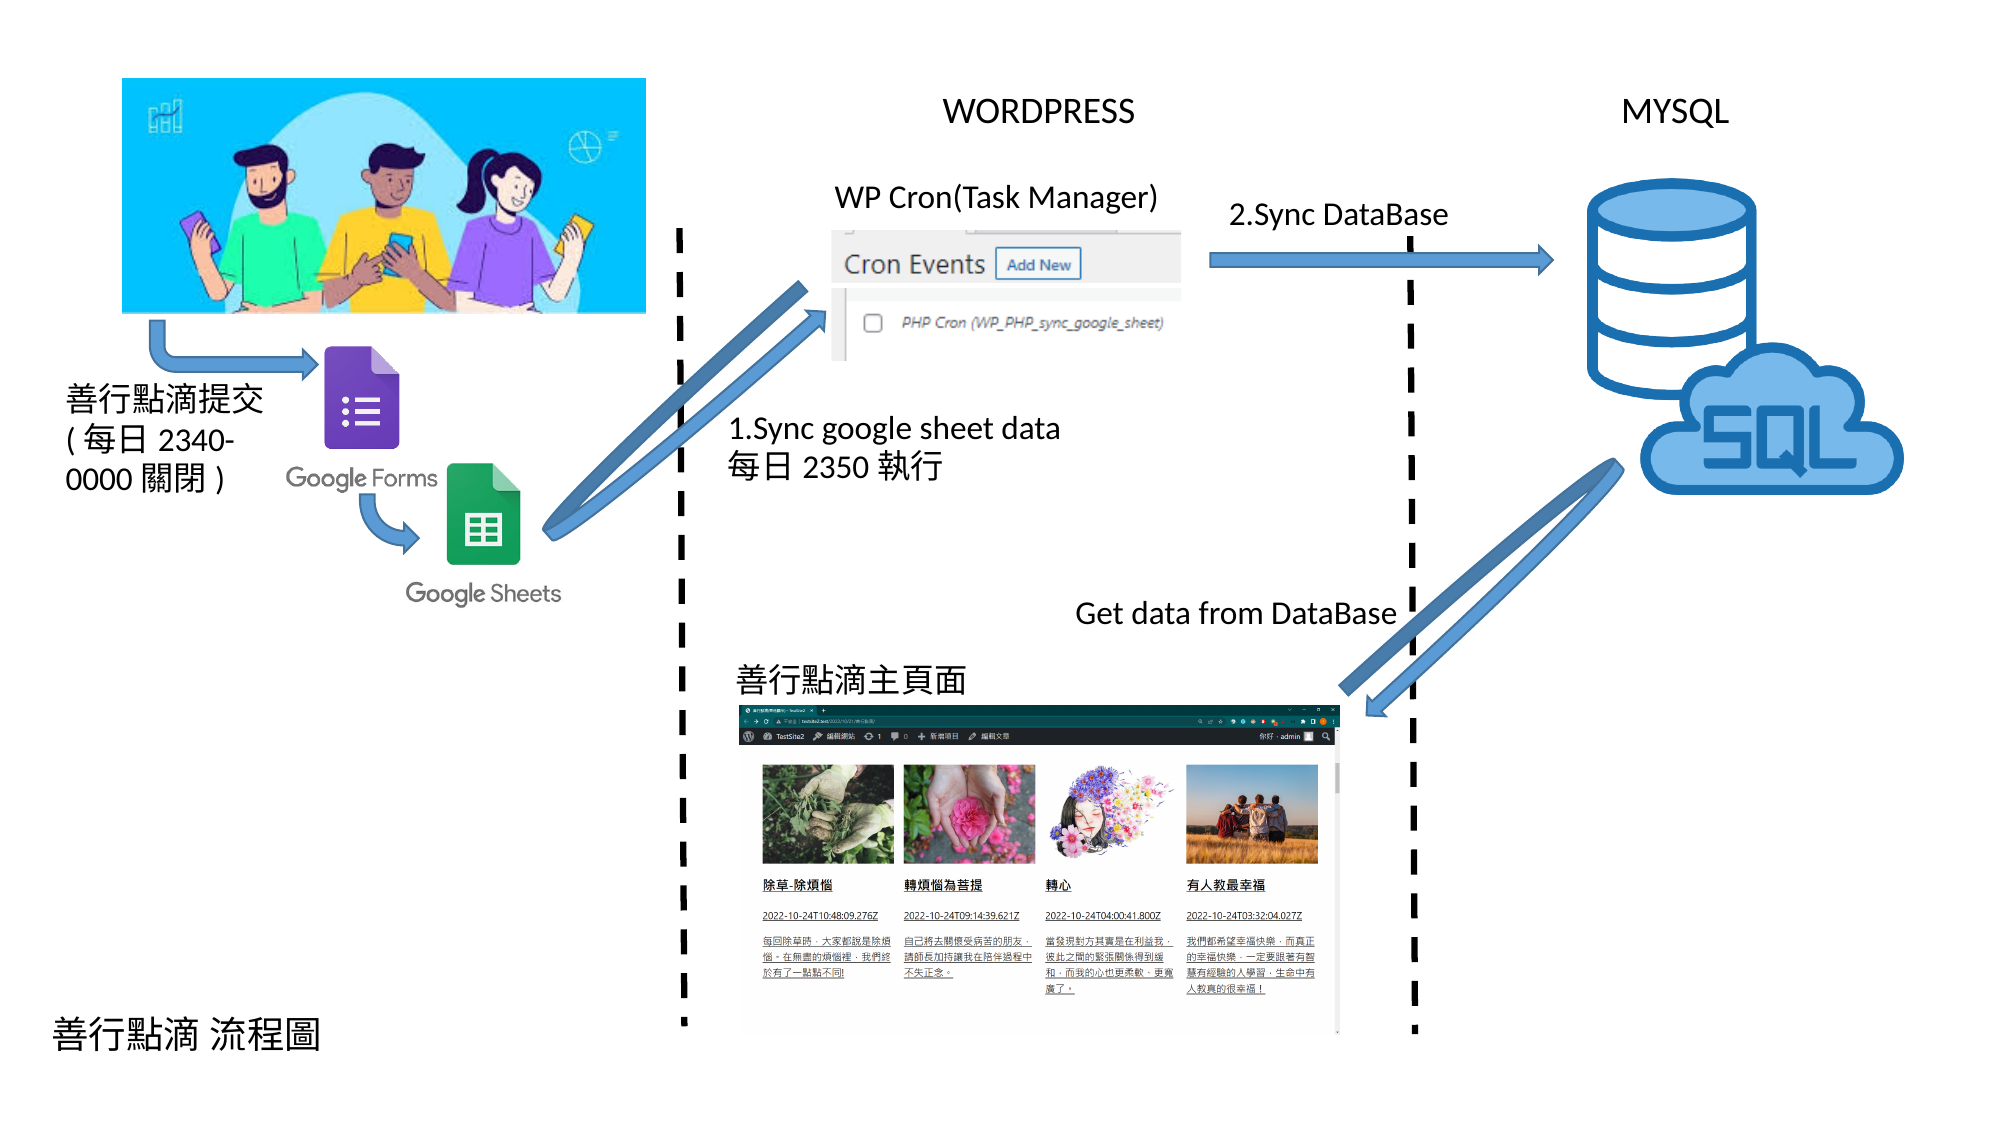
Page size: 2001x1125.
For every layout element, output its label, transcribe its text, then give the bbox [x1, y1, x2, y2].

text_box [685, 279, 809, 404]
picture [569, 130, 601, 164]
text_box Get data from DataBase [1060, 583, 1410, 639]
text_box [622, 388, 679, 443]
text_box [1416, 243, 1555, 277]
picture [739, 705, 1340, 1035]
picture [121, 92, 646, 314]
text_box [1416, 489, 1607, 681]
picture [173, 99, 182, 133]
text_box [685, 398, 713, 443]
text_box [679, 228, 685, 1027]
picture [1587, 178, 1904, 495]
picture [260, 321, 624, 626]
picture [161, 103, 170, 132]
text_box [831, 230, 1182, 361]
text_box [1410, 236, 1416, 1035]
text_box [714, 309, 827, 398]
text_box 善行點滴主頁面 [720, 652, 983, 707]
text_box 善行點滴 流程圖 [36, 1003, 338, 1064]
text_box [624, 406, 679, 462]
text_box [1209, 252, 1410, 268]
text_box 善行點滴提交 (每日2340-0000關閉) [50, 370, 260, 505]
text_box [624, 427, 679, 493]
text_box [1365, 665, 1410, 718]
picture [608, 132, 618, 140]
text_box [1337, 639, 1410, 697]
text_box WP Cron(Task Manager) [819, 168, 1174, 223]
text_box [1416, 473, 1587, 619]
text_box WORDPRESS [927, 78, 1151, 139]
text_box MYSQL [1606, 78, 1745, 139]
text_box 2.Sync DataBase [1214, 184, 1465, 240]
text_box 1.Sync google sheet data 每日2350執行 [713, 398, 1077, 493]
picture [149, 107, 157, 133]
text_box [148, 319, 260, 373]
